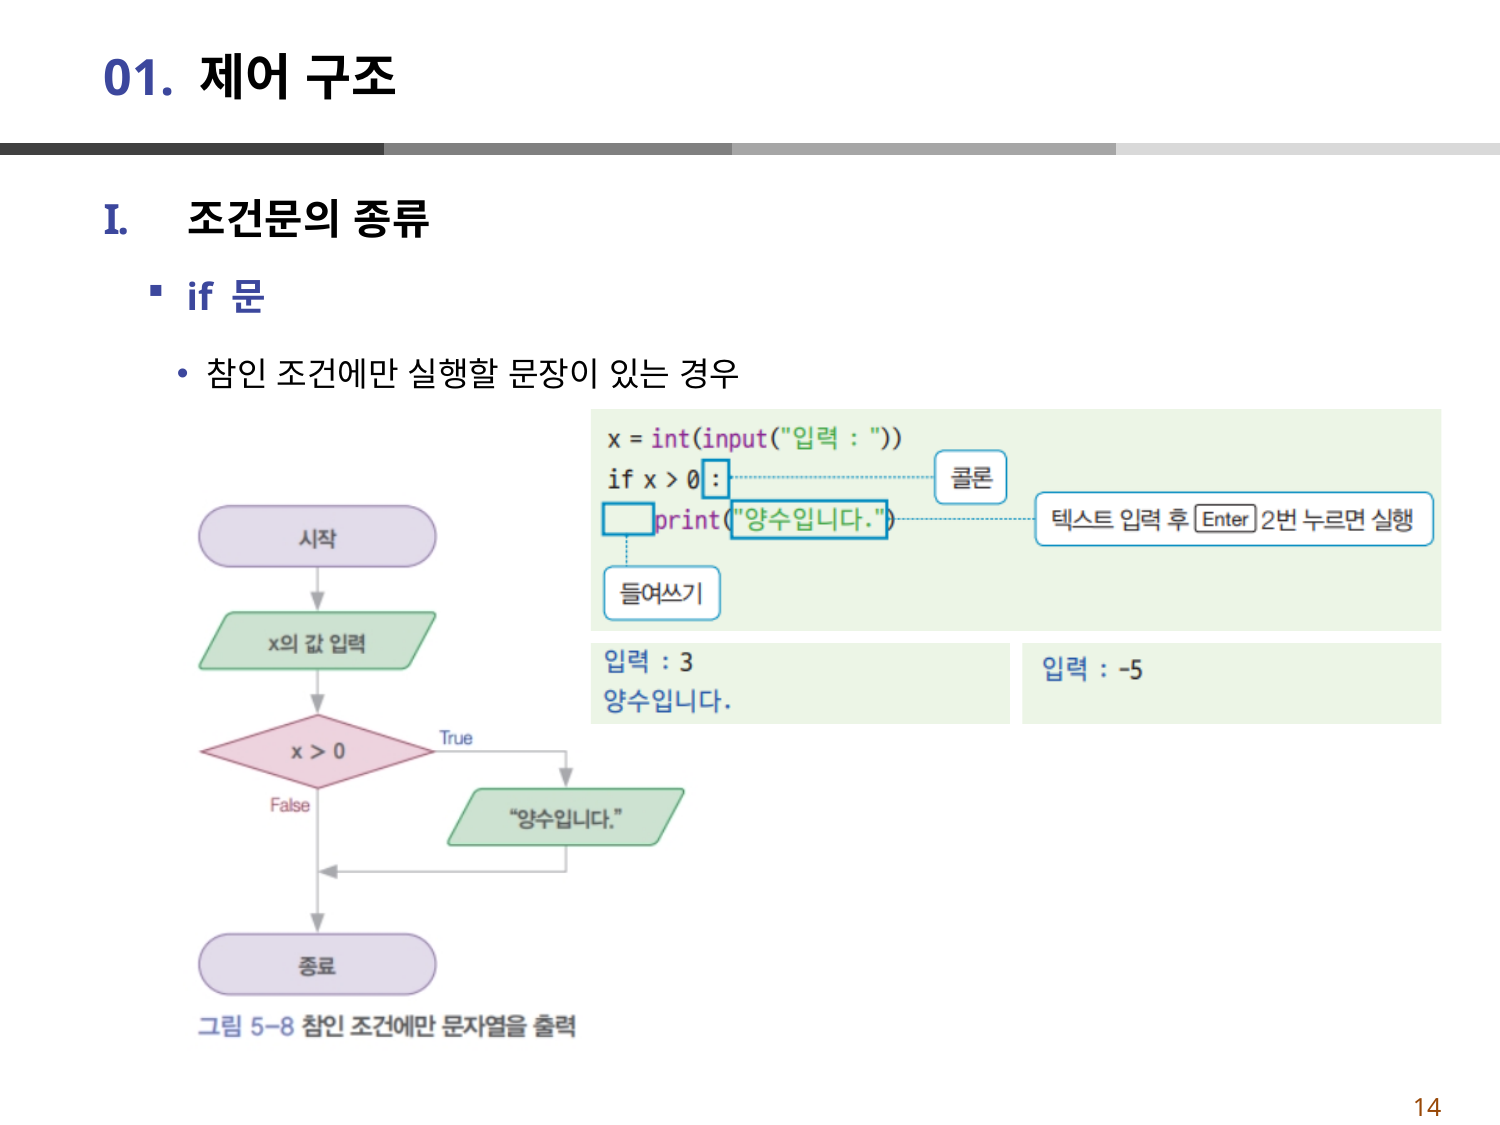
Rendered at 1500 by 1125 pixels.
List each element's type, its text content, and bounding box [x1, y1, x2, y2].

title 01. 제어 구조 [88, 30, 1400, 121]
picture [1022, 643, 1442, 724]
picture [182, 408, 1442, 1053]
list 조건문의 종류 if 문 참인 조건에만 실행할 문장이 있는 경우 [88, 160, 1448, 1060]
